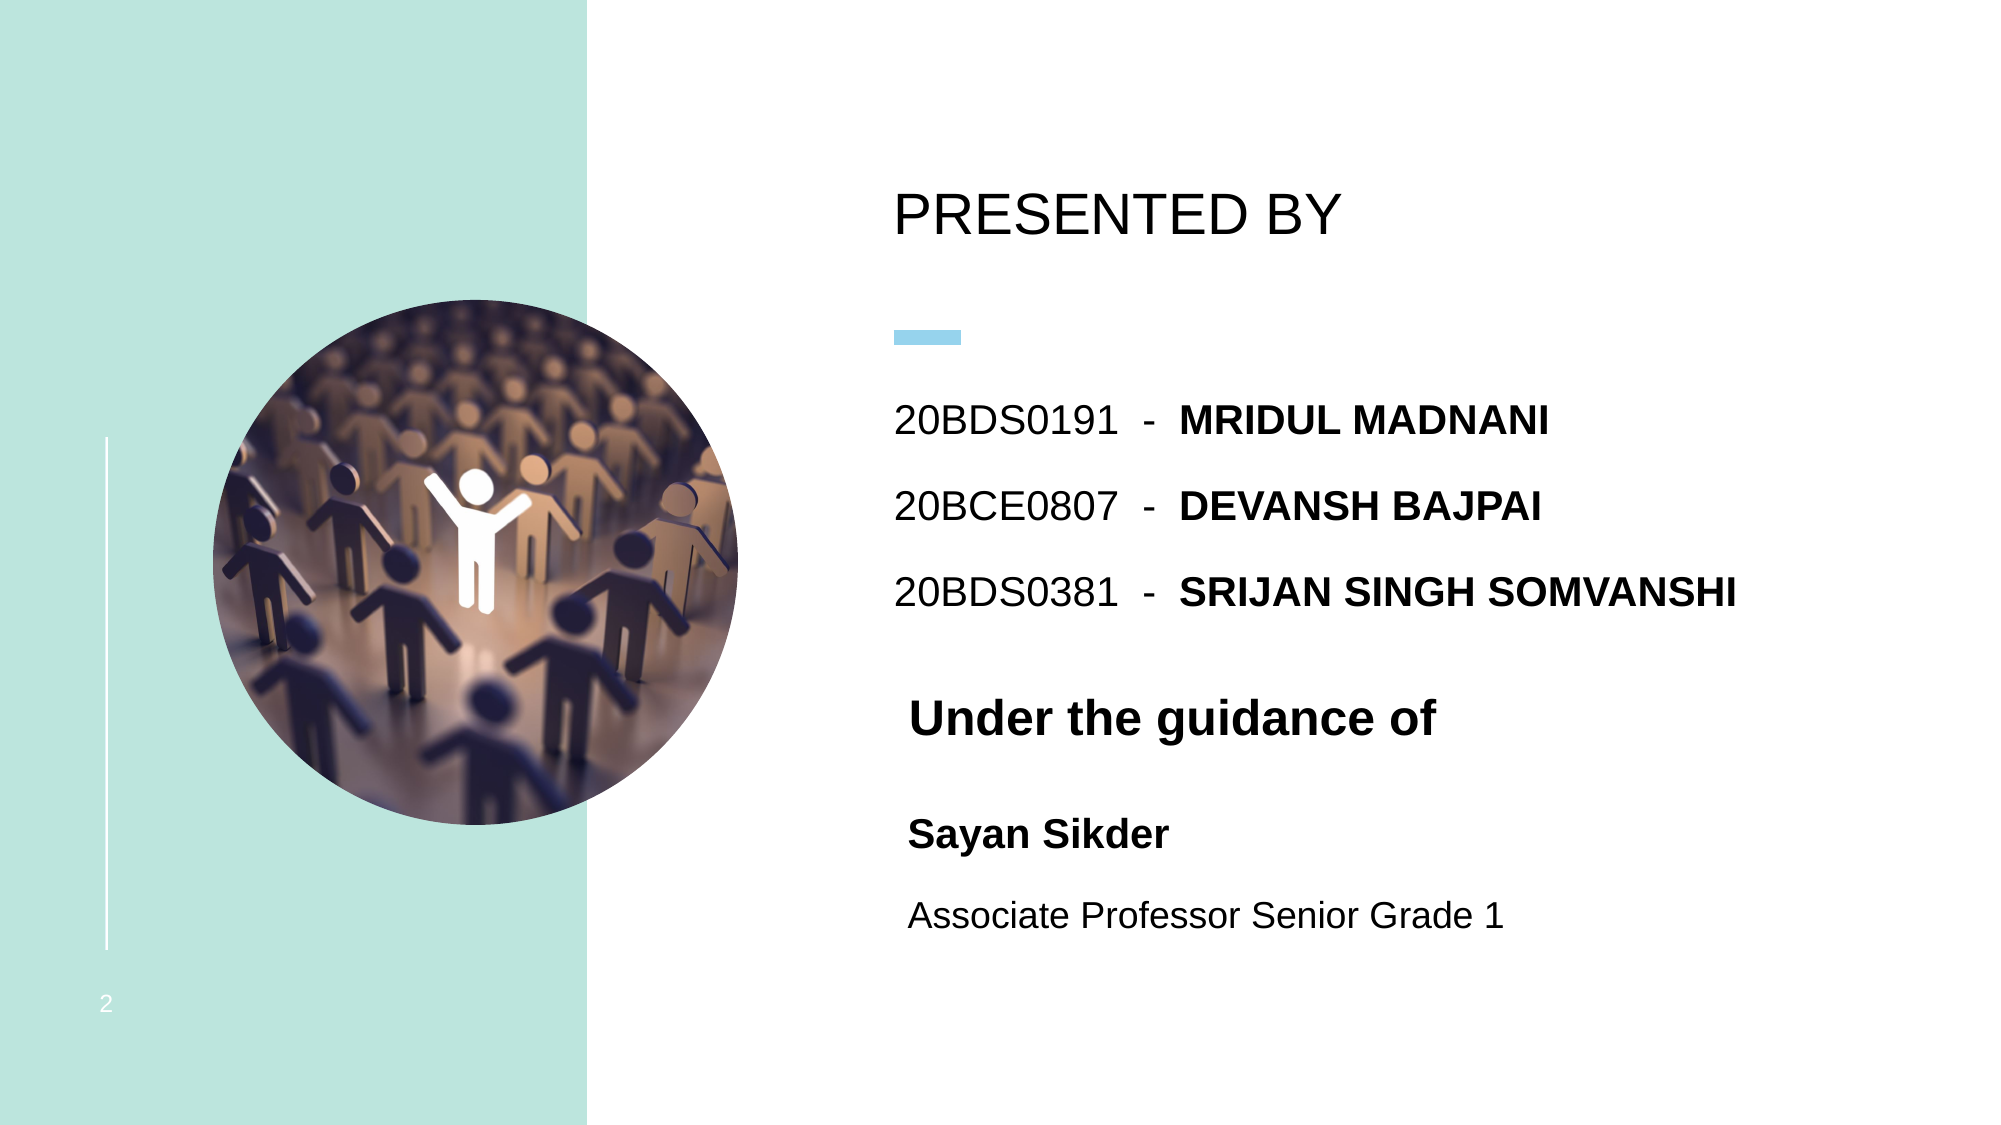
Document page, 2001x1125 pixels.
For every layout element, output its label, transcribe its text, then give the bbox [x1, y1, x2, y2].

slide_number 2 [68, 987, 144, 1018]
text_box Sayan Sikder Associate Professor Senior Grade 1 [907, 791, 1853, 1058]
list 20BDS0191 - MRIDUL MADNANI 20BCE0807 - DEVANSH BAJPAI 20BDS0381 - SRIJAN SINGH SOMVANSHI [893, 377, 1839, 643]
text_box Under the guidance of [893, 678, 1732, 753]
title PRESENTED BY [893, 184, 1839, 275]
picture [212, 299, 739, 826]
